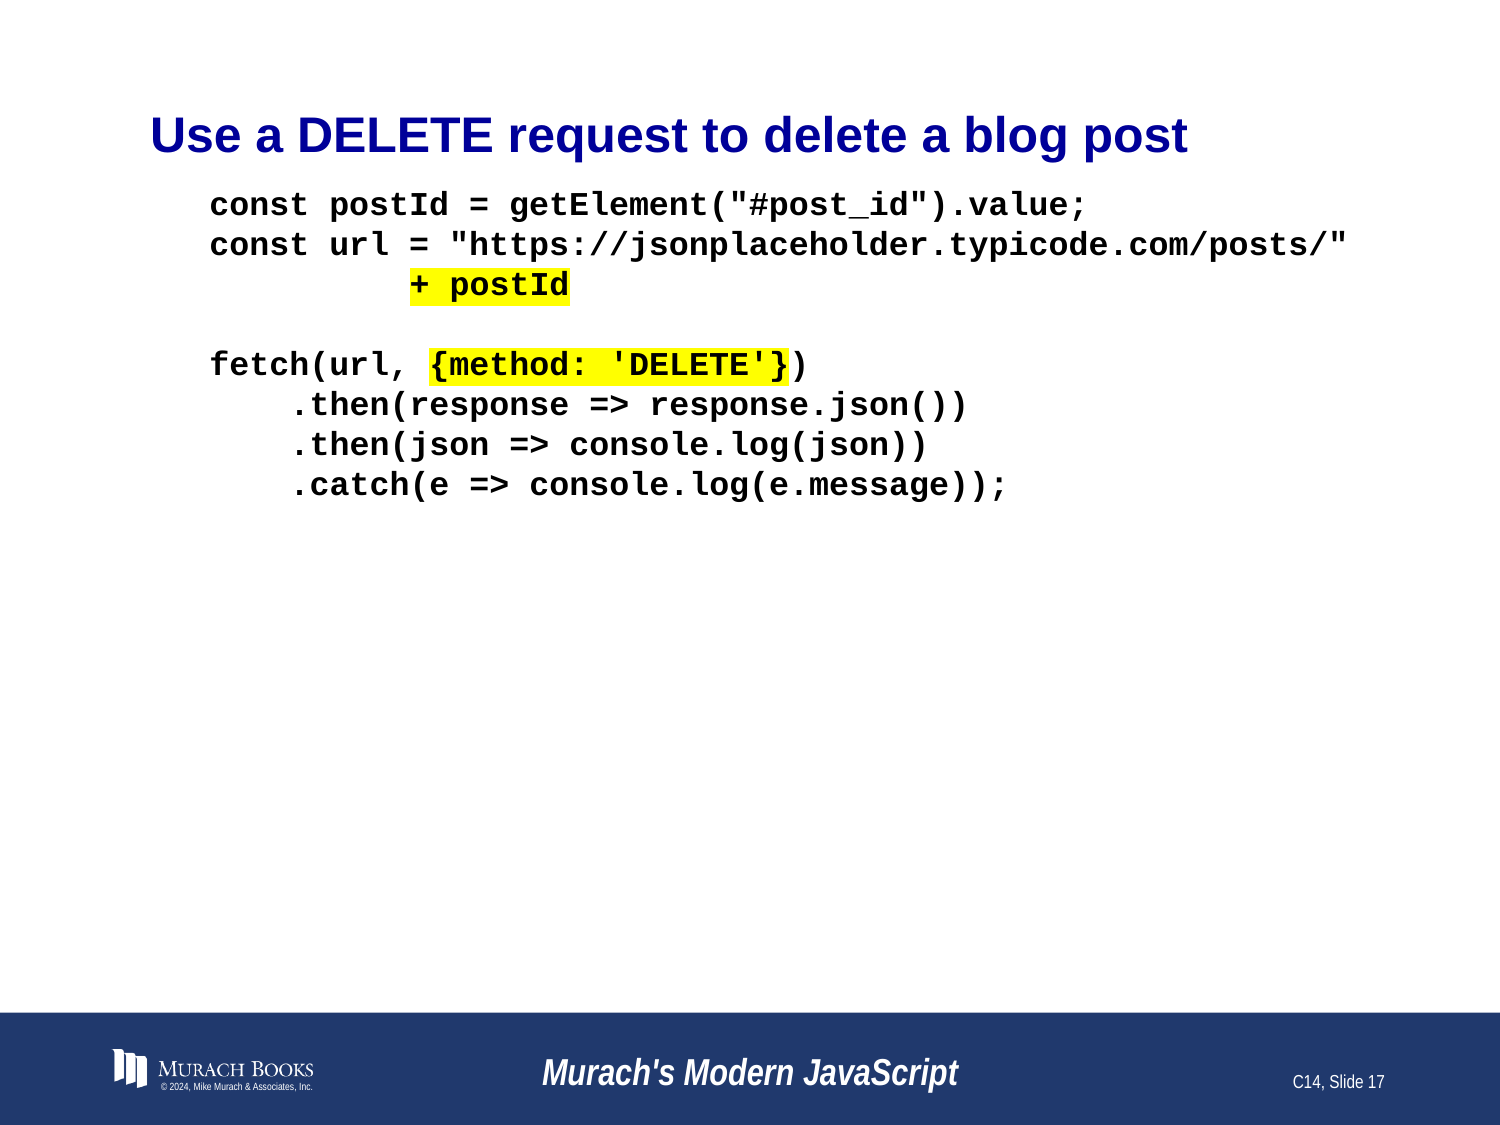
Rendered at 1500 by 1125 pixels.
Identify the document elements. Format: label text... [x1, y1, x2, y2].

title Use a DELETE request to delete a blog post [150, 102, 1350, 164]
list const postId = getElement("#post_id").value; const url = "https://jsonplaceholder.typicode.com/posts/" + postId fetch(url, {method: 'DELETE'}) .then(response => response.json()) .then(json => console.log(json)) .catch(e => console.log(e.message)); [137, 174, 1375, 975]
footer © 2024, Mike Murach & Associates, Inc. [12, 1025, 450, 1100]
slide_number C14, Slide 17 [1087, 1025, 1400, 1100]
slide_number Murach's Modern JavaScript [450, 1025, 1050, 1100]
